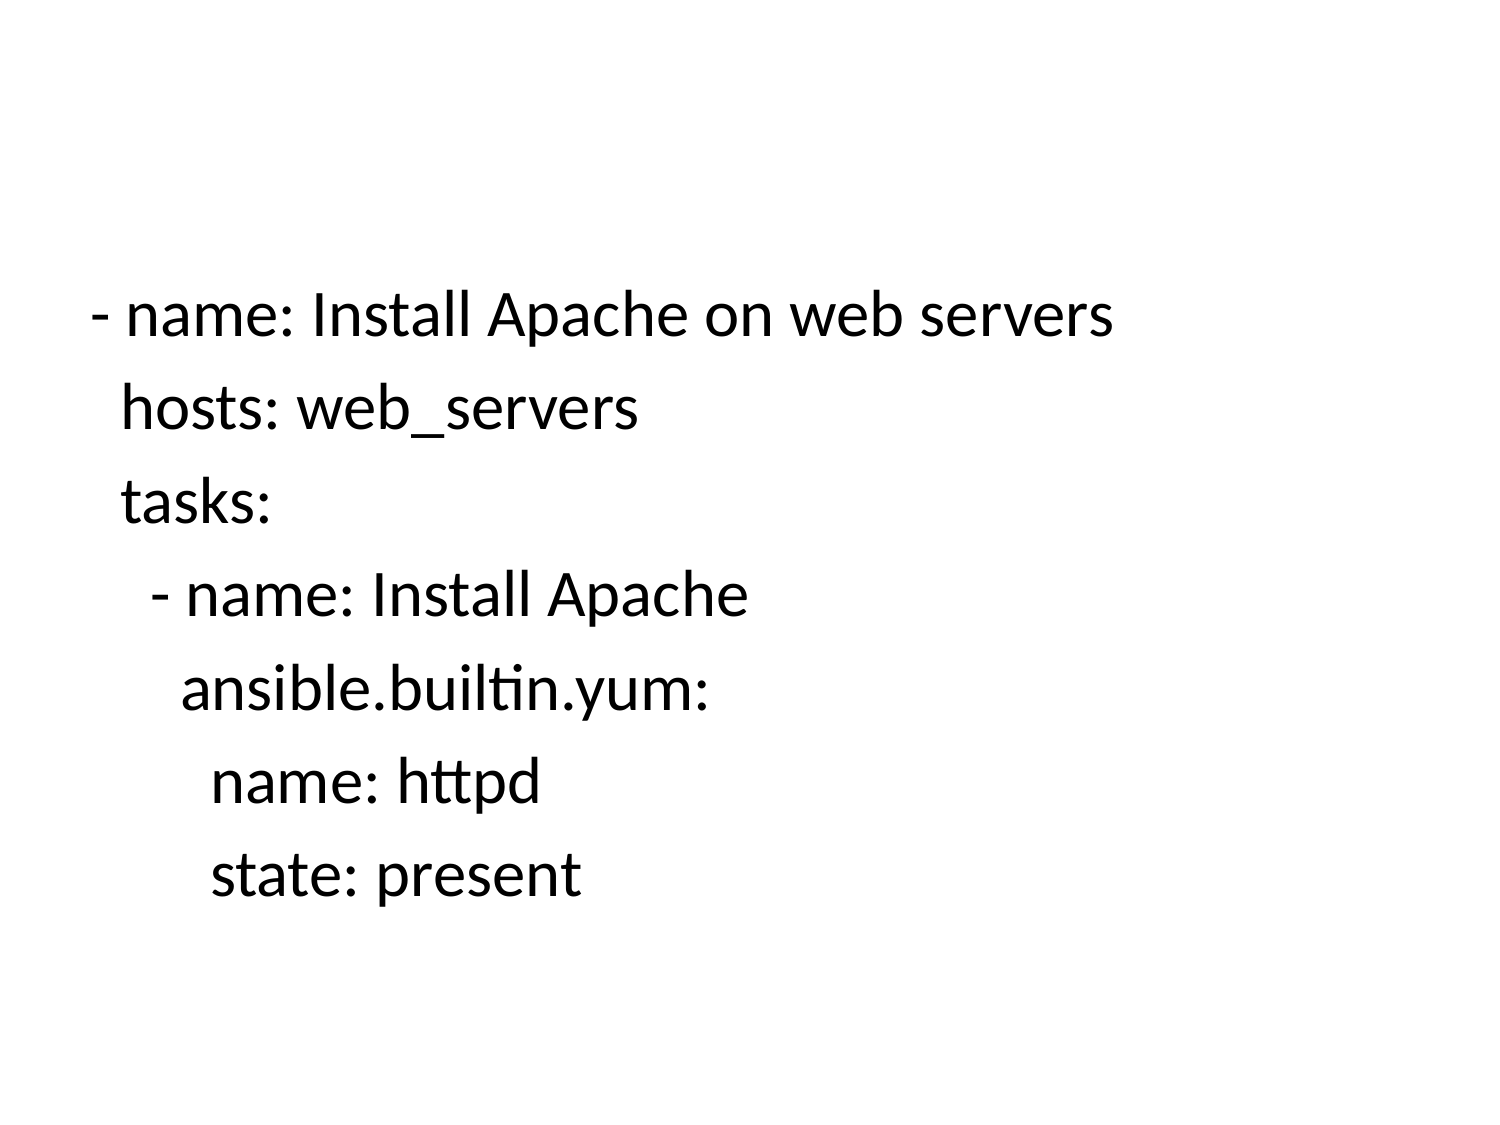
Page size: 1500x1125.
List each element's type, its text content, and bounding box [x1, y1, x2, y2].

list - name: Install Apache on web servers hosts: web_servers tasks: - name: Install Apache ansible.builtin.yum: name: httpd state: present [75, 262, 1425, 1005]
